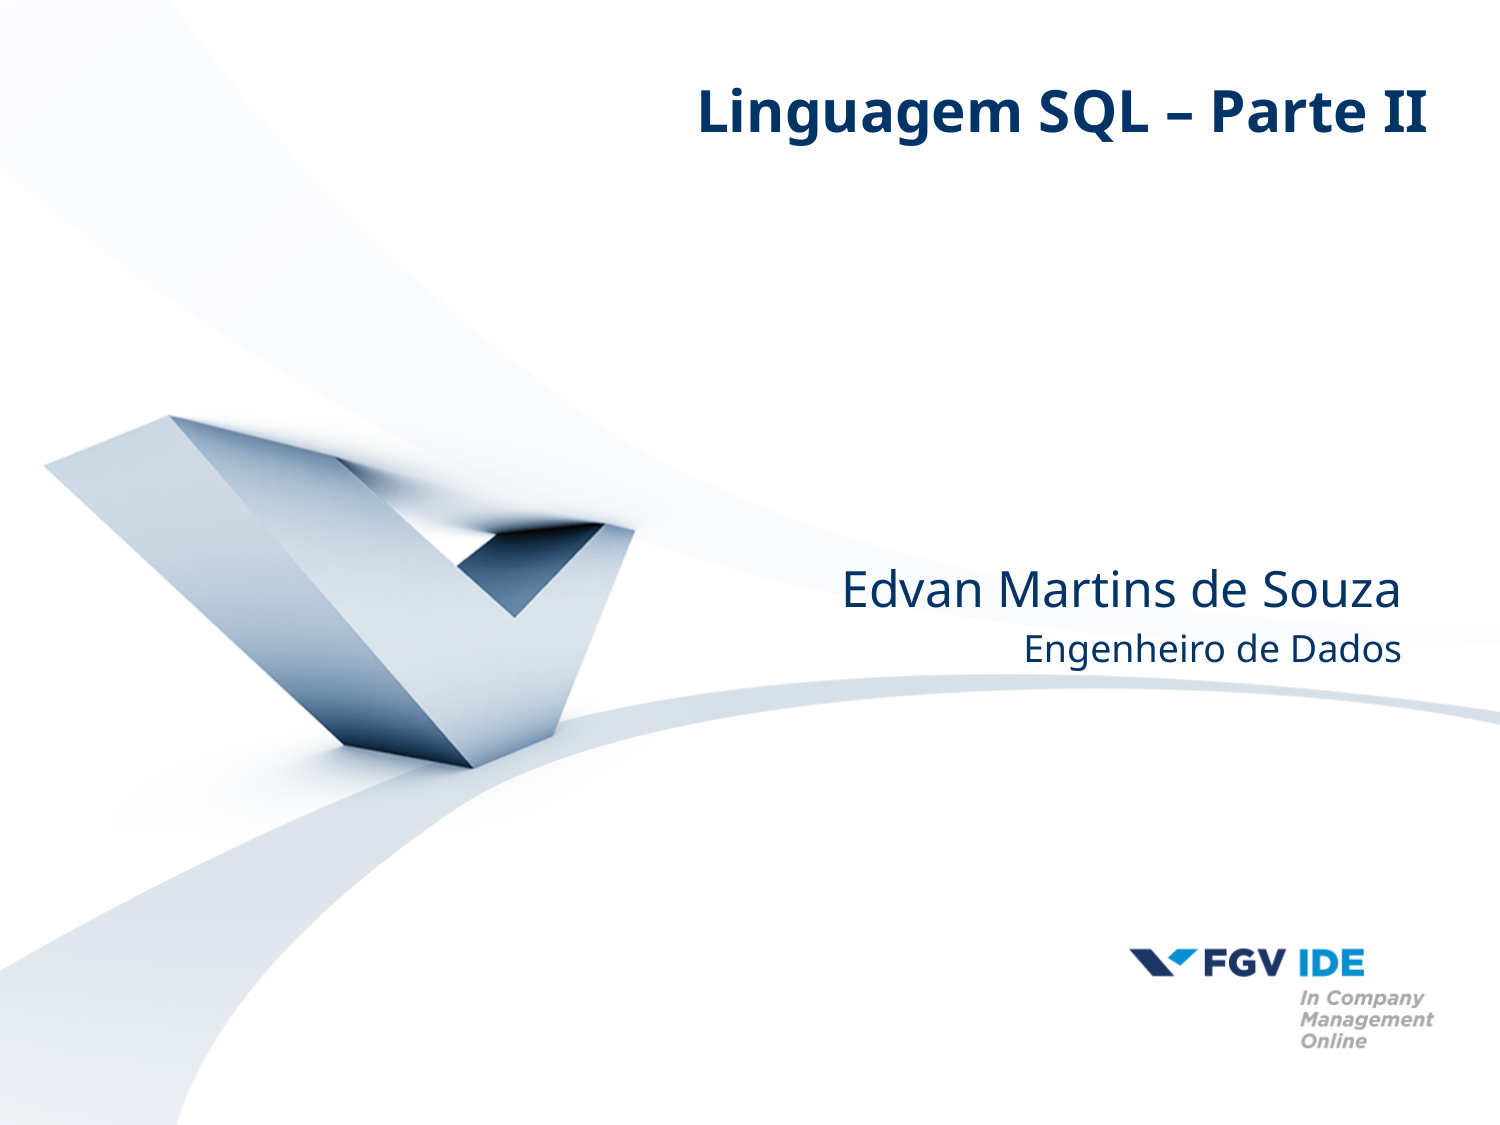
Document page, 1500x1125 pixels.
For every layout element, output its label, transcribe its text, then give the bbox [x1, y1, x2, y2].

list Edvan Martins de Souza Engenheiro de Dados [487, 549, 1418, 704]
list Linguagem SQL – Parte II [159, 66, 1444, 315]
picture [0, 0, 1500, 1125]
